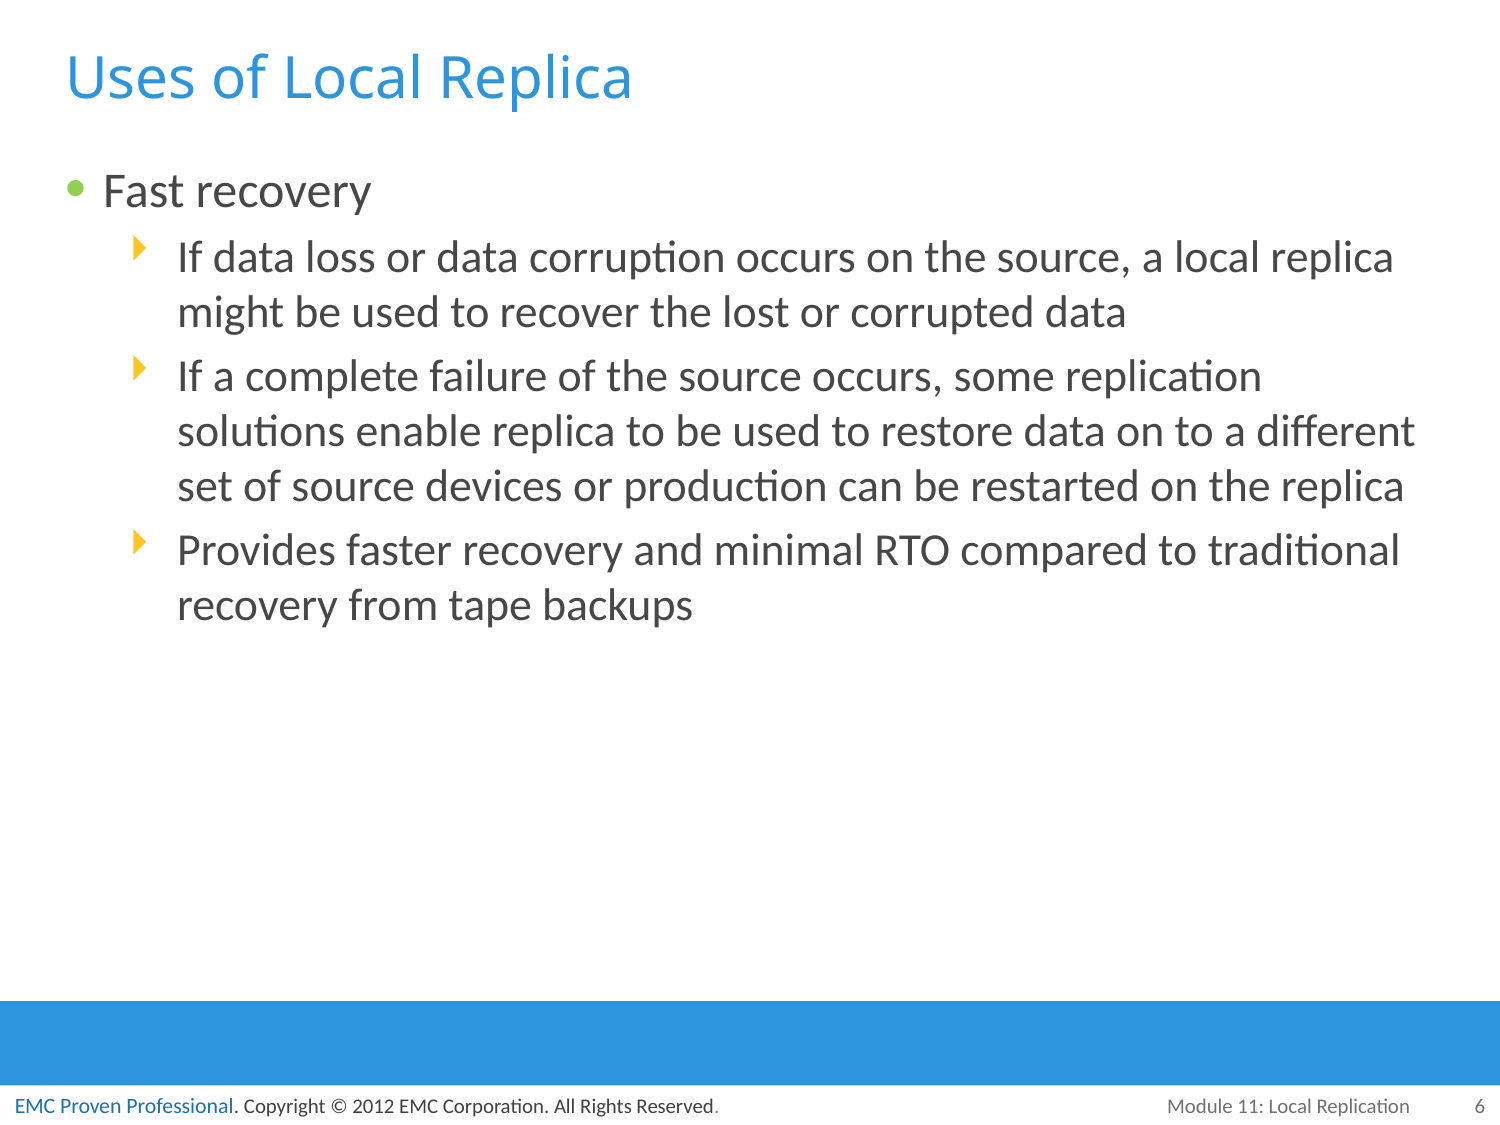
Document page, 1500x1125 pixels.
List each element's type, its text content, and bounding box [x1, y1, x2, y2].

list Fast recovery If data loss or data corruption occurs on the source, a local replica might be used to recover the lost or corrupted data If a complete failure of the source occurs, some replication solutions enable replica to be used to restore data on to a different set of source devices or production can be restarted on the replica Provides faster recovery and minimal RTO compared to traditional recovery from tape backups [49, 149, 1438, 1001]
footer Module 11: Local Replication [737, 1087, 1425, 1125]
slide_number 6 [1425, 1087, 1500, 1125]
title Uses of Local Replica [49, 12, 1438, 138]
